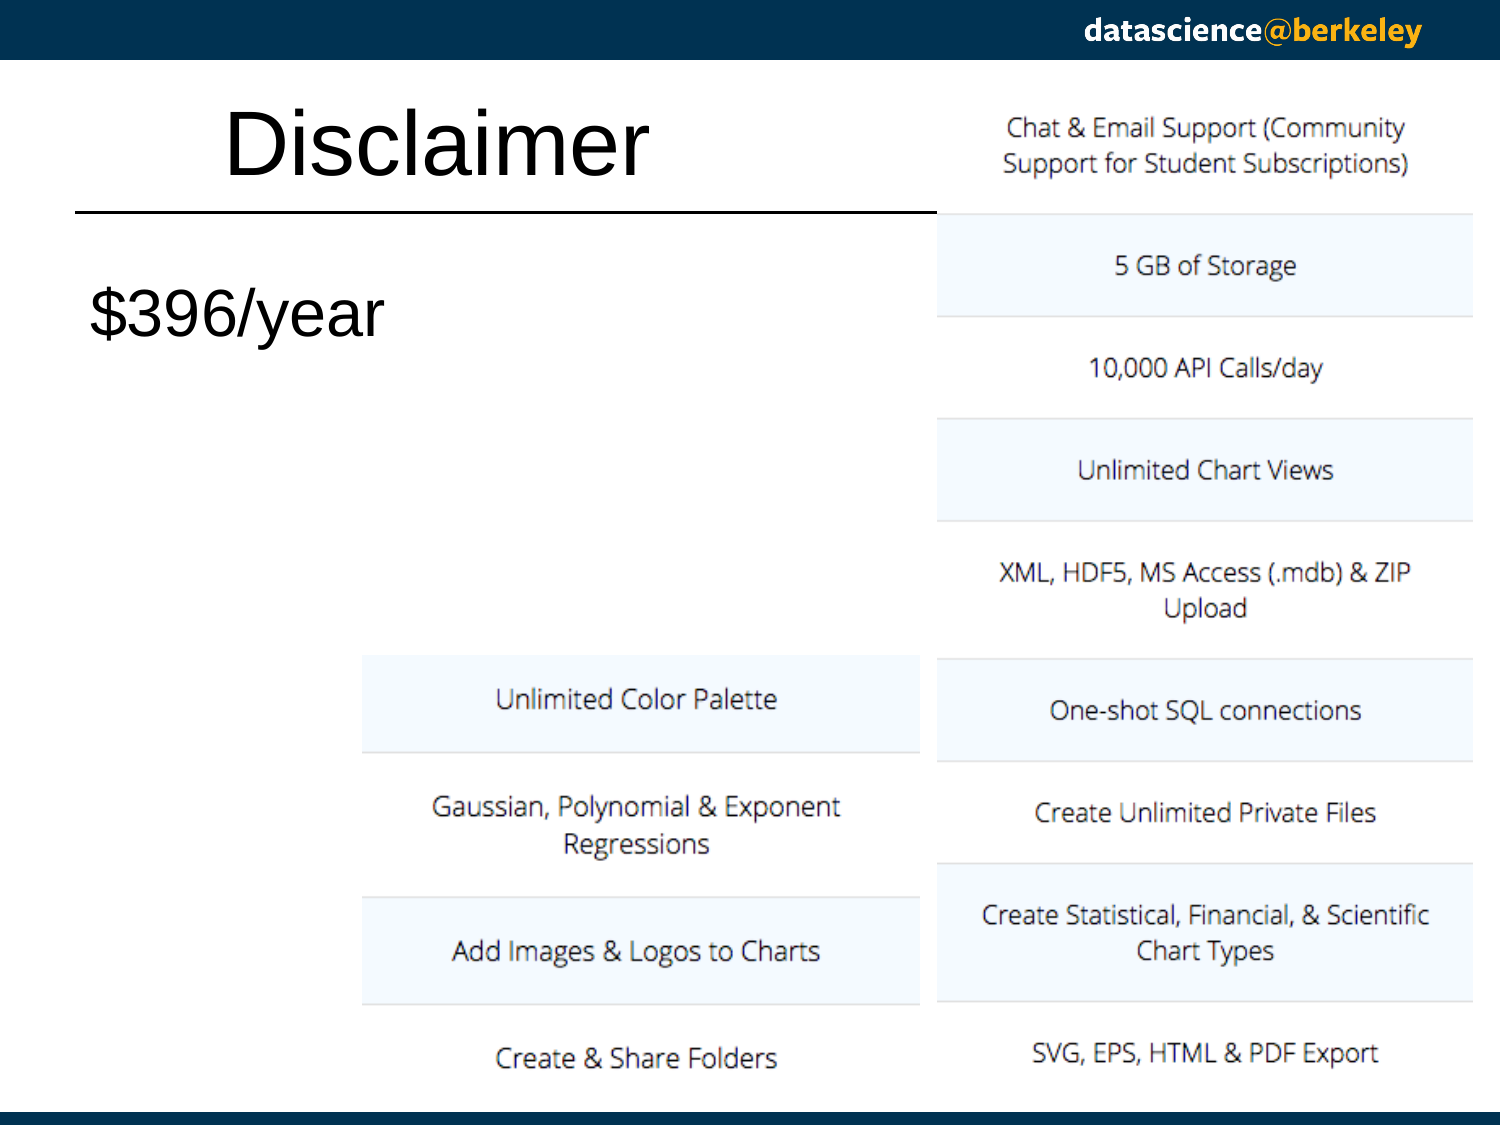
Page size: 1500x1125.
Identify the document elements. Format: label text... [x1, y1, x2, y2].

title Disclaimer [75, 45, 800, 233]
picture [362, 655, 920, 1106]
list $396/year [75, 262, 932, 1005]
picture [937, 87, 1474, 1101]
picture [1079, 10, 1431, 52]
